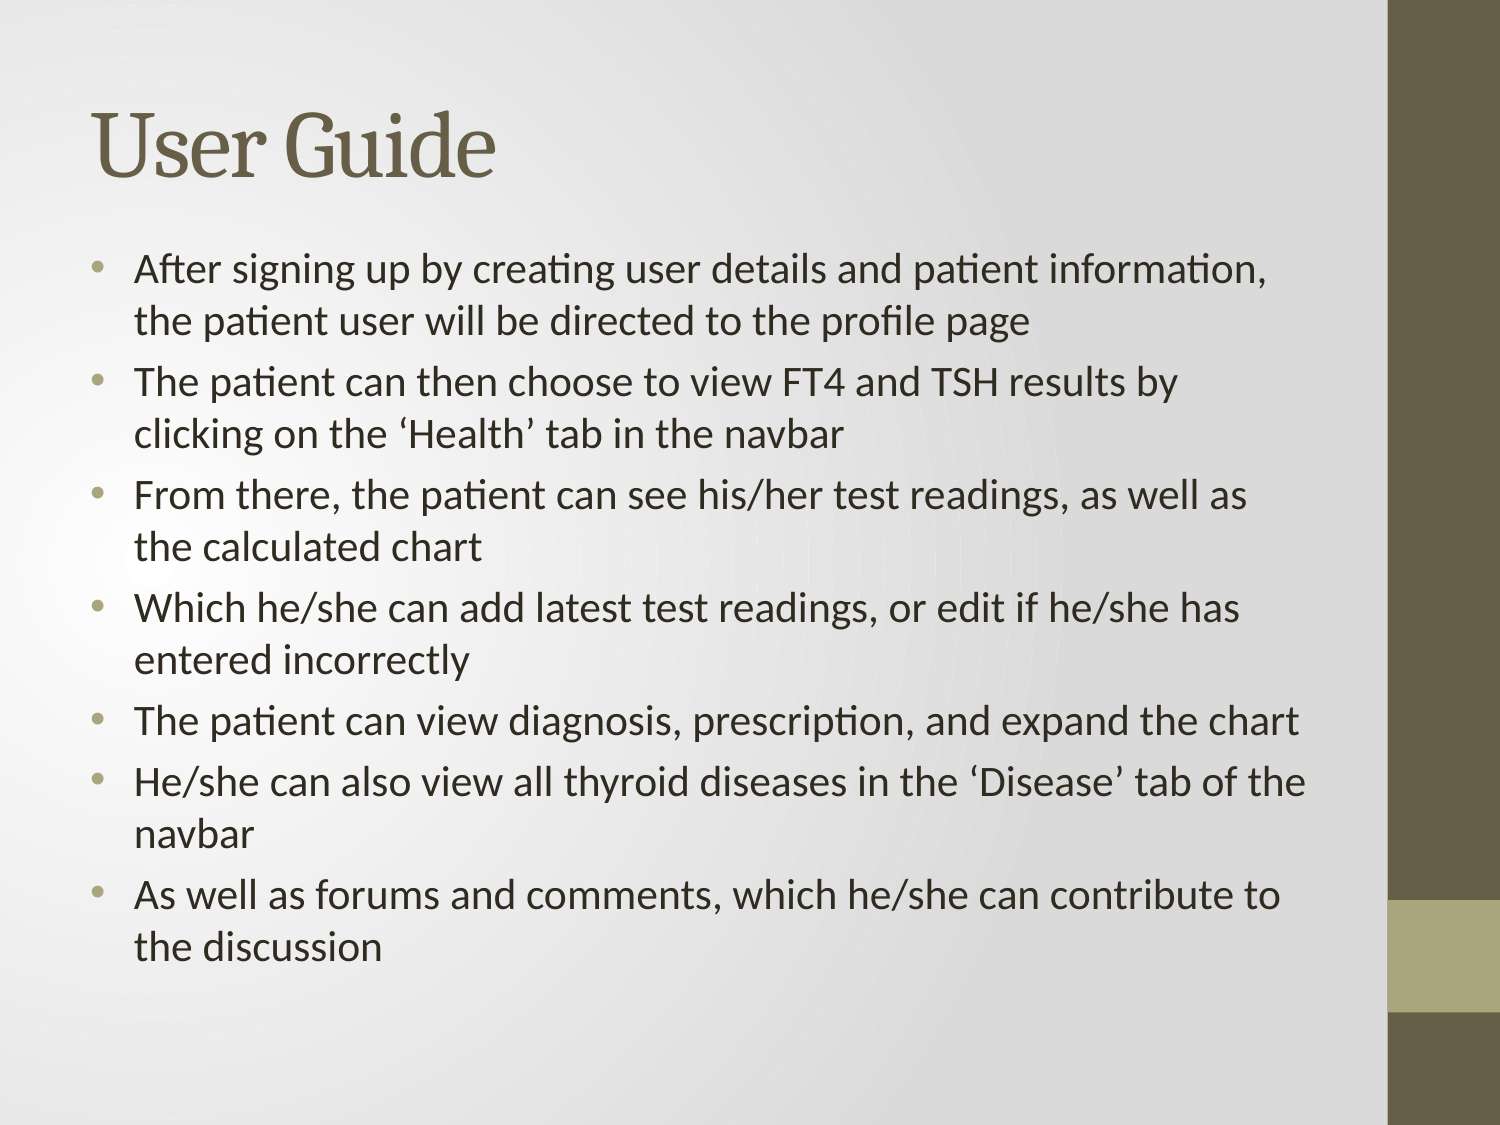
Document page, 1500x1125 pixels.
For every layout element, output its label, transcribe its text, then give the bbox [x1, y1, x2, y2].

list After signing up by creating user details and patient information, the patient user will be directed to the profile page The patient can then choose to view FT4 and TSH results by clicking on the ‘Health’ tab in the navbar From there, the patient can see his/her test readings, as well as the calculated chart Which he/she can add latest test readings, or edit if he/she has entered incorrectly The patient can view diagnosis, prescription, and expand the chart He/she can also view all thyroid diseases in the ‘Disease’ tab of the navbar As well as forums and comments, which he/she can contribute to the discussion [75, 232, 1325, 1020]
title User Guide [75, 45, 1325, 232]
